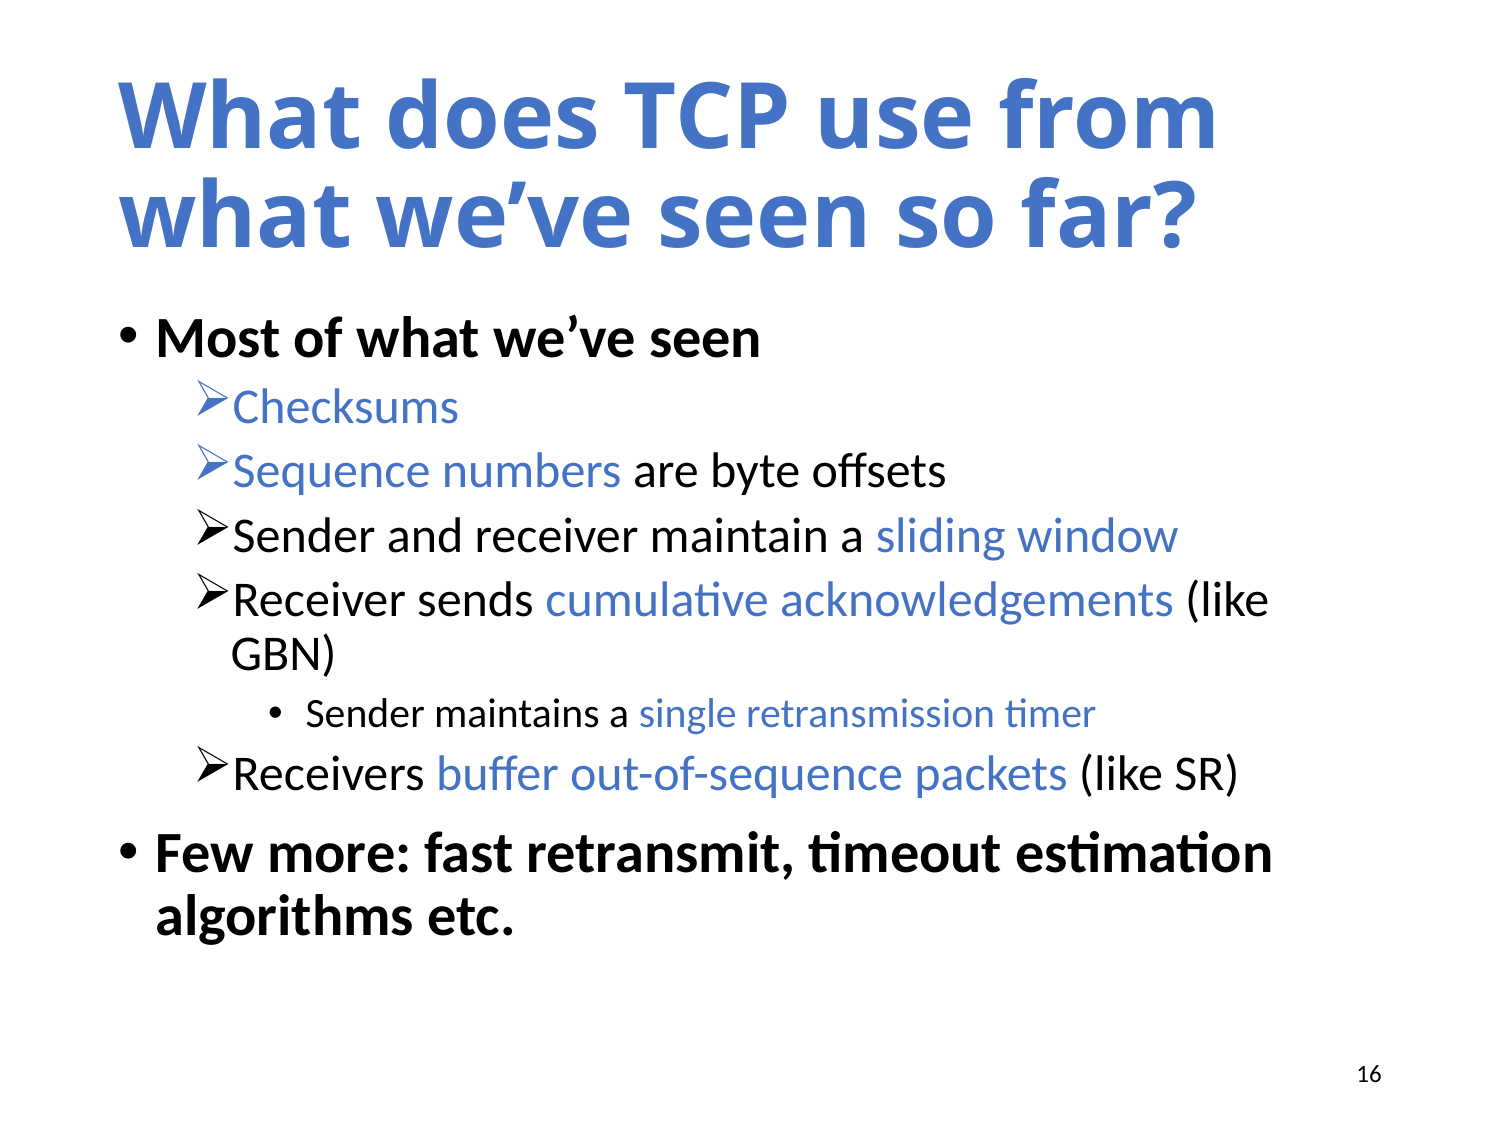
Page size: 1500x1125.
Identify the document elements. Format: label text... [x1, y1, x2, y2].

list Most of what we’ve seen Checksums Sequence numbers are byte offsets Sender and receiver maintain a sliding window Receiver sends cumulative acknowledgements (like GBN) Sender maintains a single retransmission timer Receivers buffer out-of-sequence packets (like SR) Few more: fast retransmit, timeout estimation algorithms etc. [103, 299, 1397, 1014]
title What does TCP use from what we’ve seen so far? [103, 59, 1397, 278]
slide_number 16 [1059, 1042, 1397, 1103]
